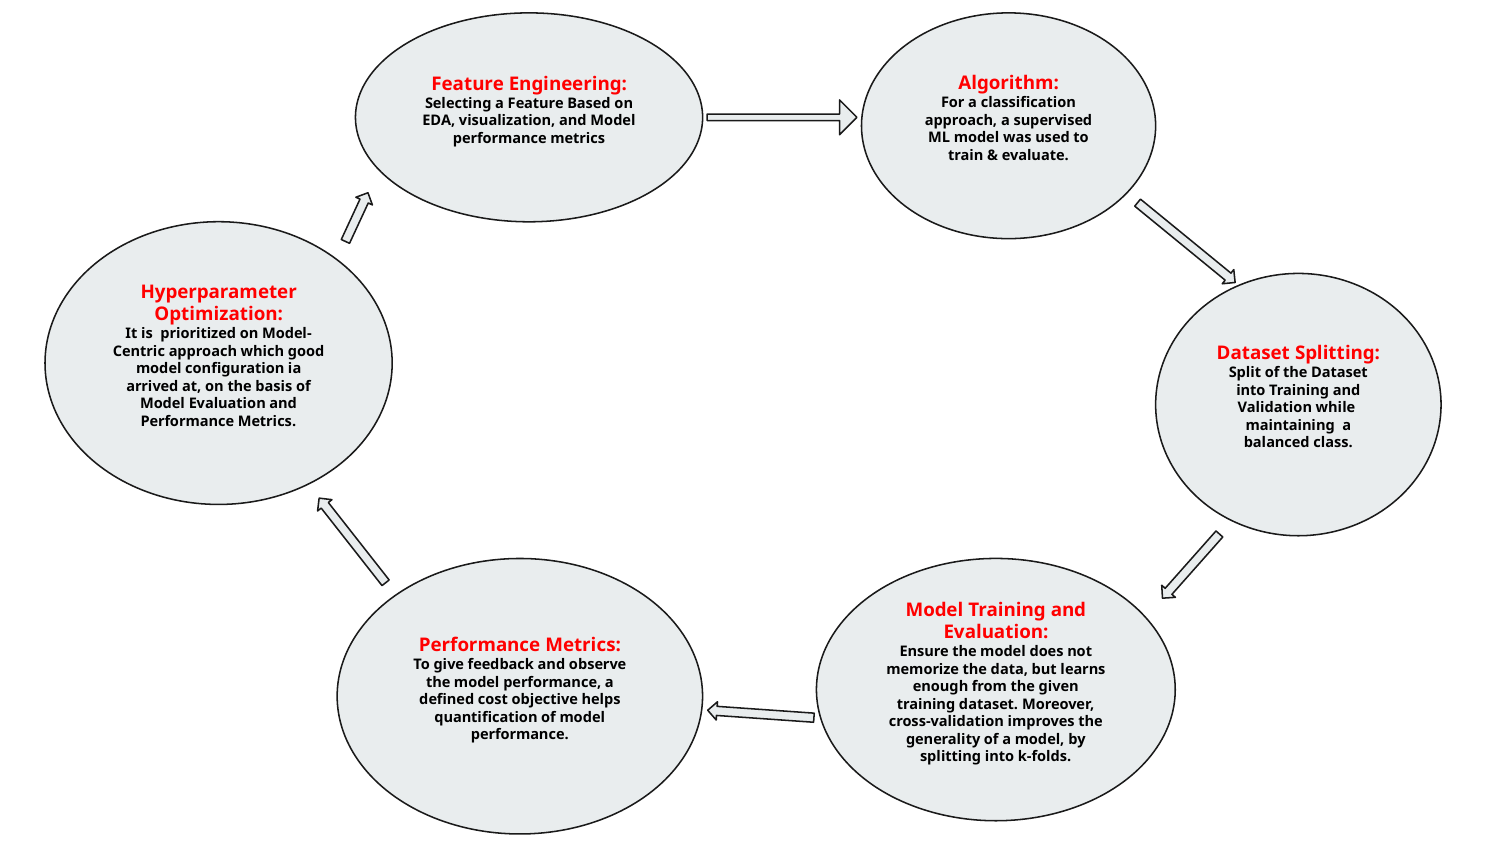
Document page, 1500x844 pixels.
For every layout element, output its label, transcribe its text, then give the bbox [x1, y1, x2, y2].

text_box [1161, 530, 1223, 599]
text_box [317, 498, 390, 586]
text_box Feature Engineering: Selecting a Feature Based on EDA, visualization, and Model performance metrics [355, 12, 703, 222]
text_box Dataset Splitting: Split of the Dataset into Training and Validation while maintaining a balanced class. [1155, 273, 1442, 536]
text_box [707, 701, 815, 723]
text_box Performance Metrics: To give feedback and observe the model performance, a defined cost objective helps quantification of model performance. [337, 558, 703, 834]
text_box Algorithm: For a classification approach, a supervised ML model was used to train & evaluate. [861, 12, 1156, 239]
text_box [341, 192, 373, 244]
text_box Model Training and Evaluation: Ensure the model does not memorize the data, but learns enough from the given training dataset. Moreover, cross-validation improves the generality of a model, by splitting into k-folds. [816, 558, 1176, 821]
text_box Hyperparameter Optimization: It is prioritized on Model-Centric approach which good model configuration ia arrived at, on the basis of Model Evaluation and Performance Metrics. [45, 221, 393, 505]
text_box [1134, 199, 1236, 284]
text_box [707, 99, 857, 135]
